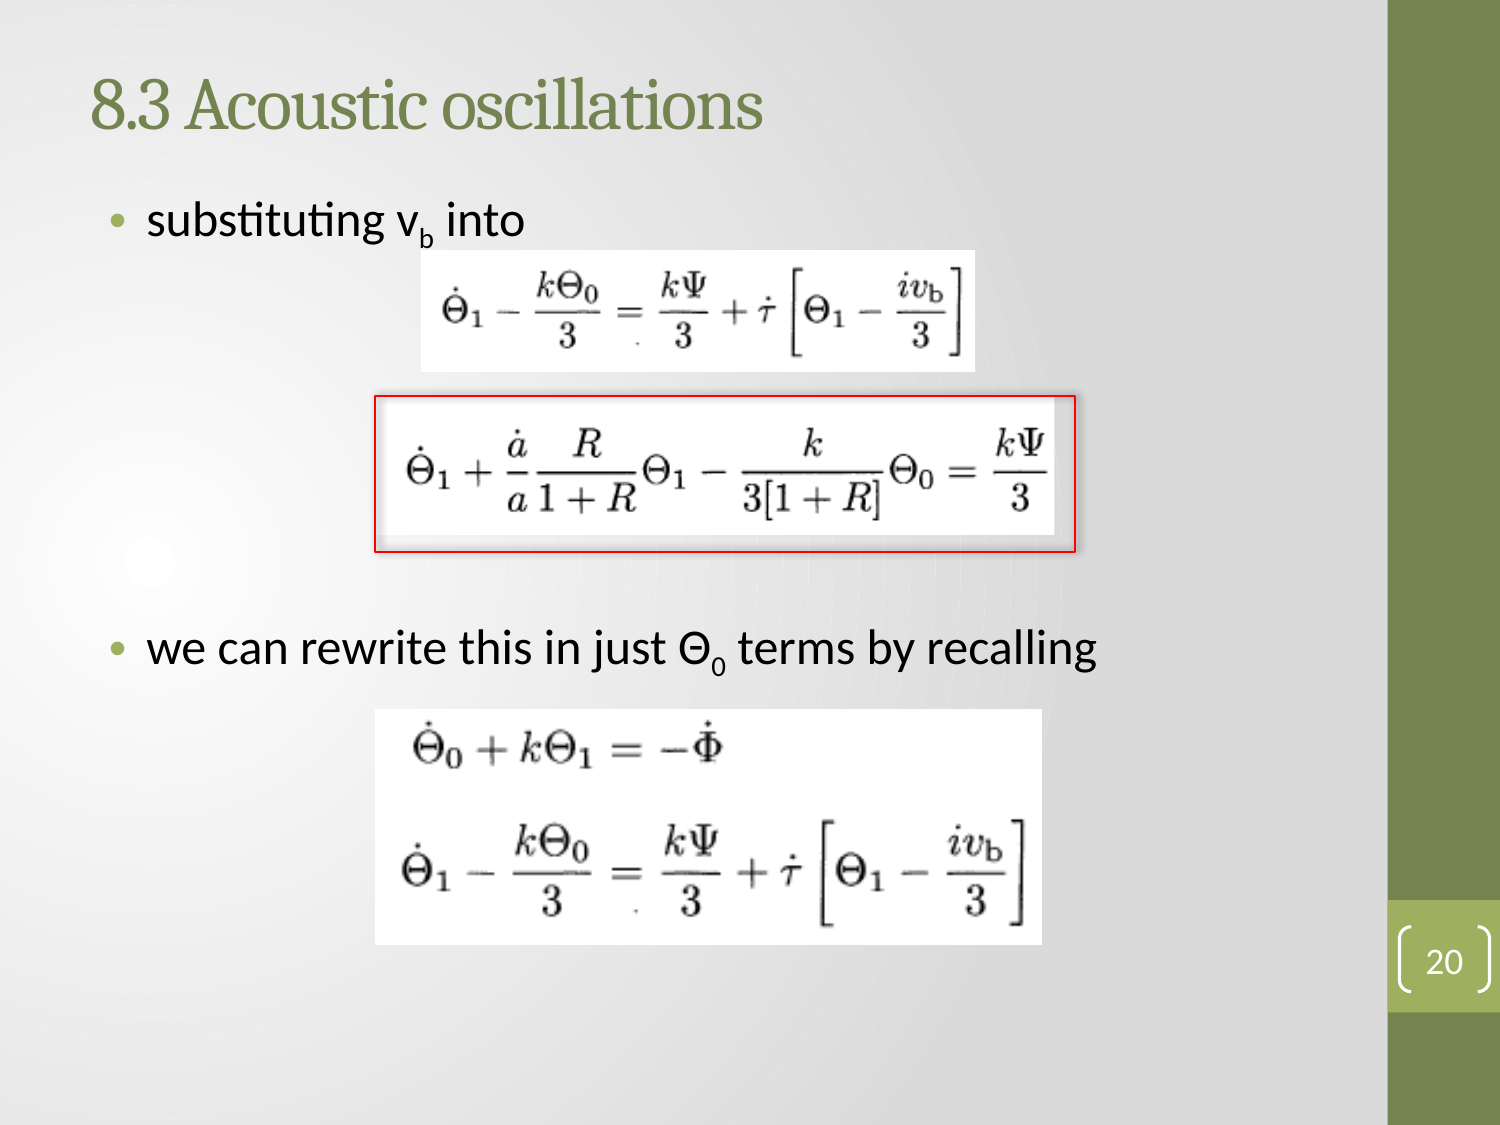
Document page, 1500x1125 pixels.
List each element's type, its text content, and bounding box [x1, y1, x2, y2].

title 8.3 Acoustic oscillations [75, 45, 1325, 155]
picture [420, 250, 976, 372]
slide_number 19 [1397, 925, 1492, 994]
list substituting vb into we can rewrite this in just Θ0 terms by recalling [75, 178, 1325, 1050]
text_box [374, 395, 1076, 553]
picture [374, 708, 1043, 946]
